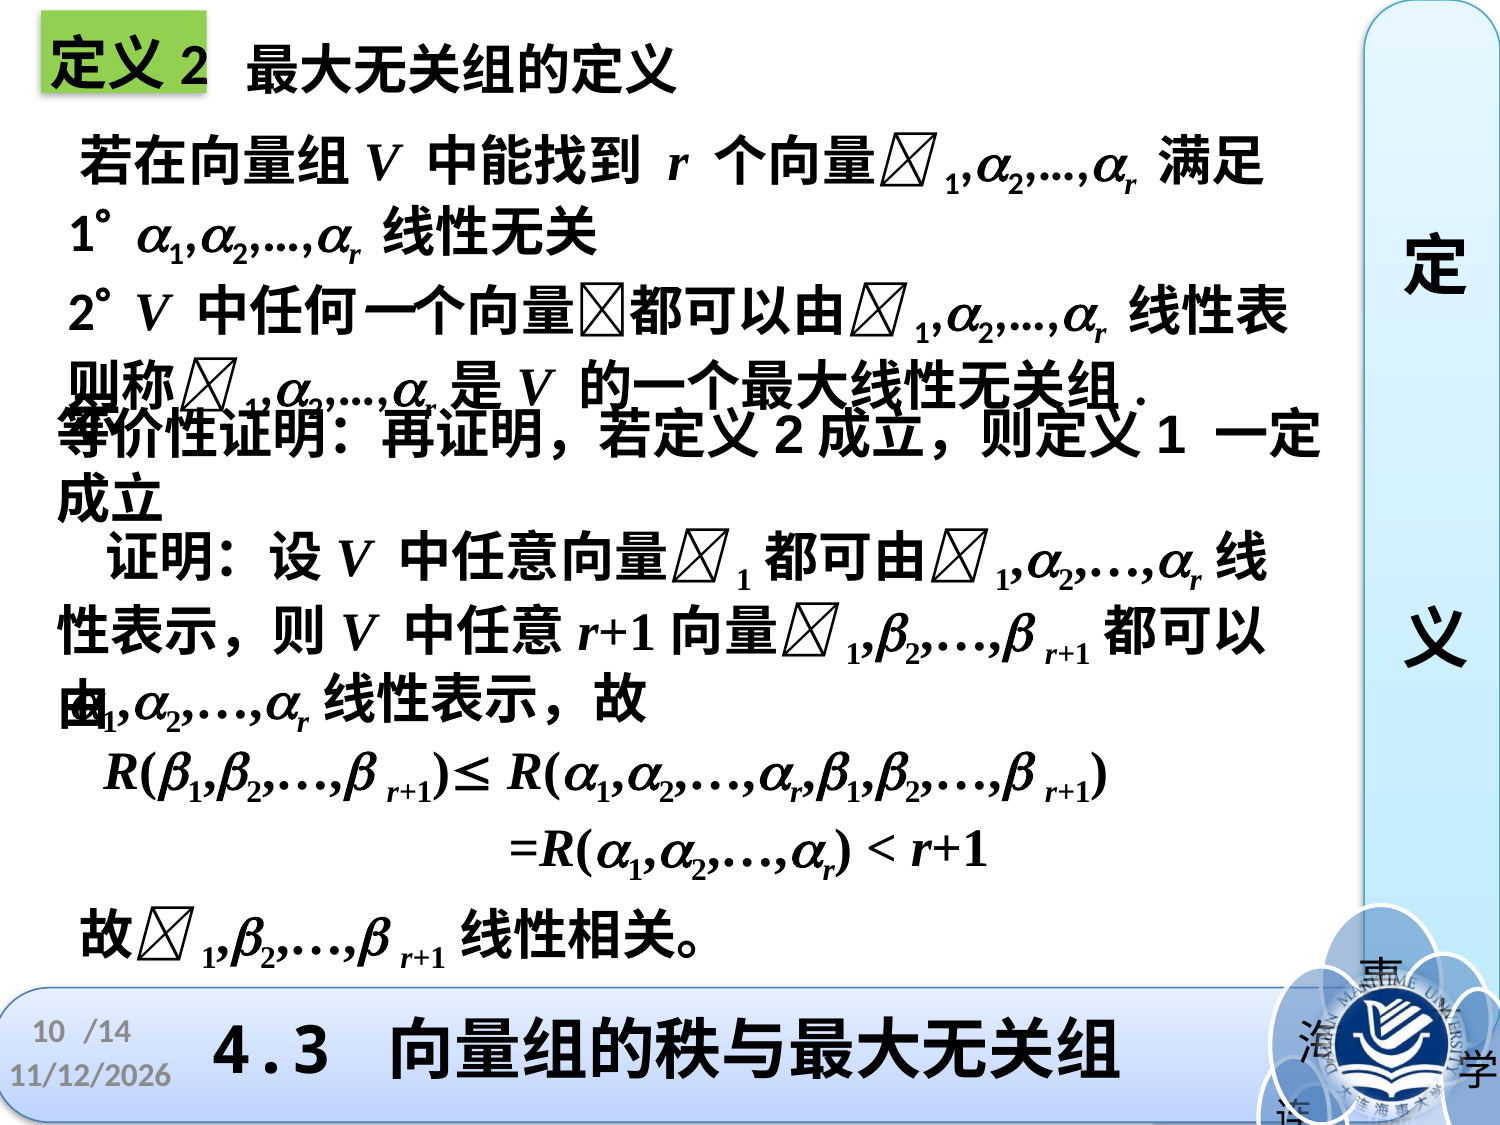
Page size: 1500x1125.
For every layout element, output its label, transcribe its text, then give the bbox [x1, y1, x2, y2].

text_box 最大无关组的定义 [231, 0, 939, 82]
text_box 1,2,…,r线性表示，故 [53, 656, 1329, 746]
slide_number 10 [0, 999, 81, 1060]
picture [1310, 960, 1481, 1114]
title 4.3 向量组的秩与最大无关组 [176, 999, 1305, 1094]
footer /14 [81, 999, 176, 1060]
text_box 2 V 中任何一个向量都可以由1,2,…,r 线性表示 [53, 433, 1341, 455]
text_box R(1,2,…, r+1) R(1,2,…,r,1,2,…, r+1) [88, 727, 1353, 805]
text_box 2 V 中任何一个向量都可以由1,2,…,r 线性表示 [53, 231, 1341, 307]
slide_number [0, 1042, 344, 1103]
subtitle 定 义 [1387, 28, 1471, 917]
text_box 若在向量组V 中能找到 r 个向量1,2,…,r 满足 [64, 82, 1349, 208]
text_box 等价性证明：再证明，若定义2成立，则定义1 一定成立 [41, 392, 1349, 538]
text_box 证明：设V 中任意向量1都可由1,2,…,r线性表示，则V 中任意r+1向量1,2,…, r+1都可以由 [41, 538, 1317, 743]
text_box 则称1,2,…,r是V 的一个最大线性无关组. [53, 307, 1341, 433]
text_box 故1,2,…, r+1线性相关。 [64, 893, 1341, 982]
text_box 定义2 [34, 0, 231, 104]
text_box 1 1,2,…,r 线性无关 [53, 152, 1338, 279]
text_box =R(1,2,…,r) < r+1 [88, 805, 1353, 894]
